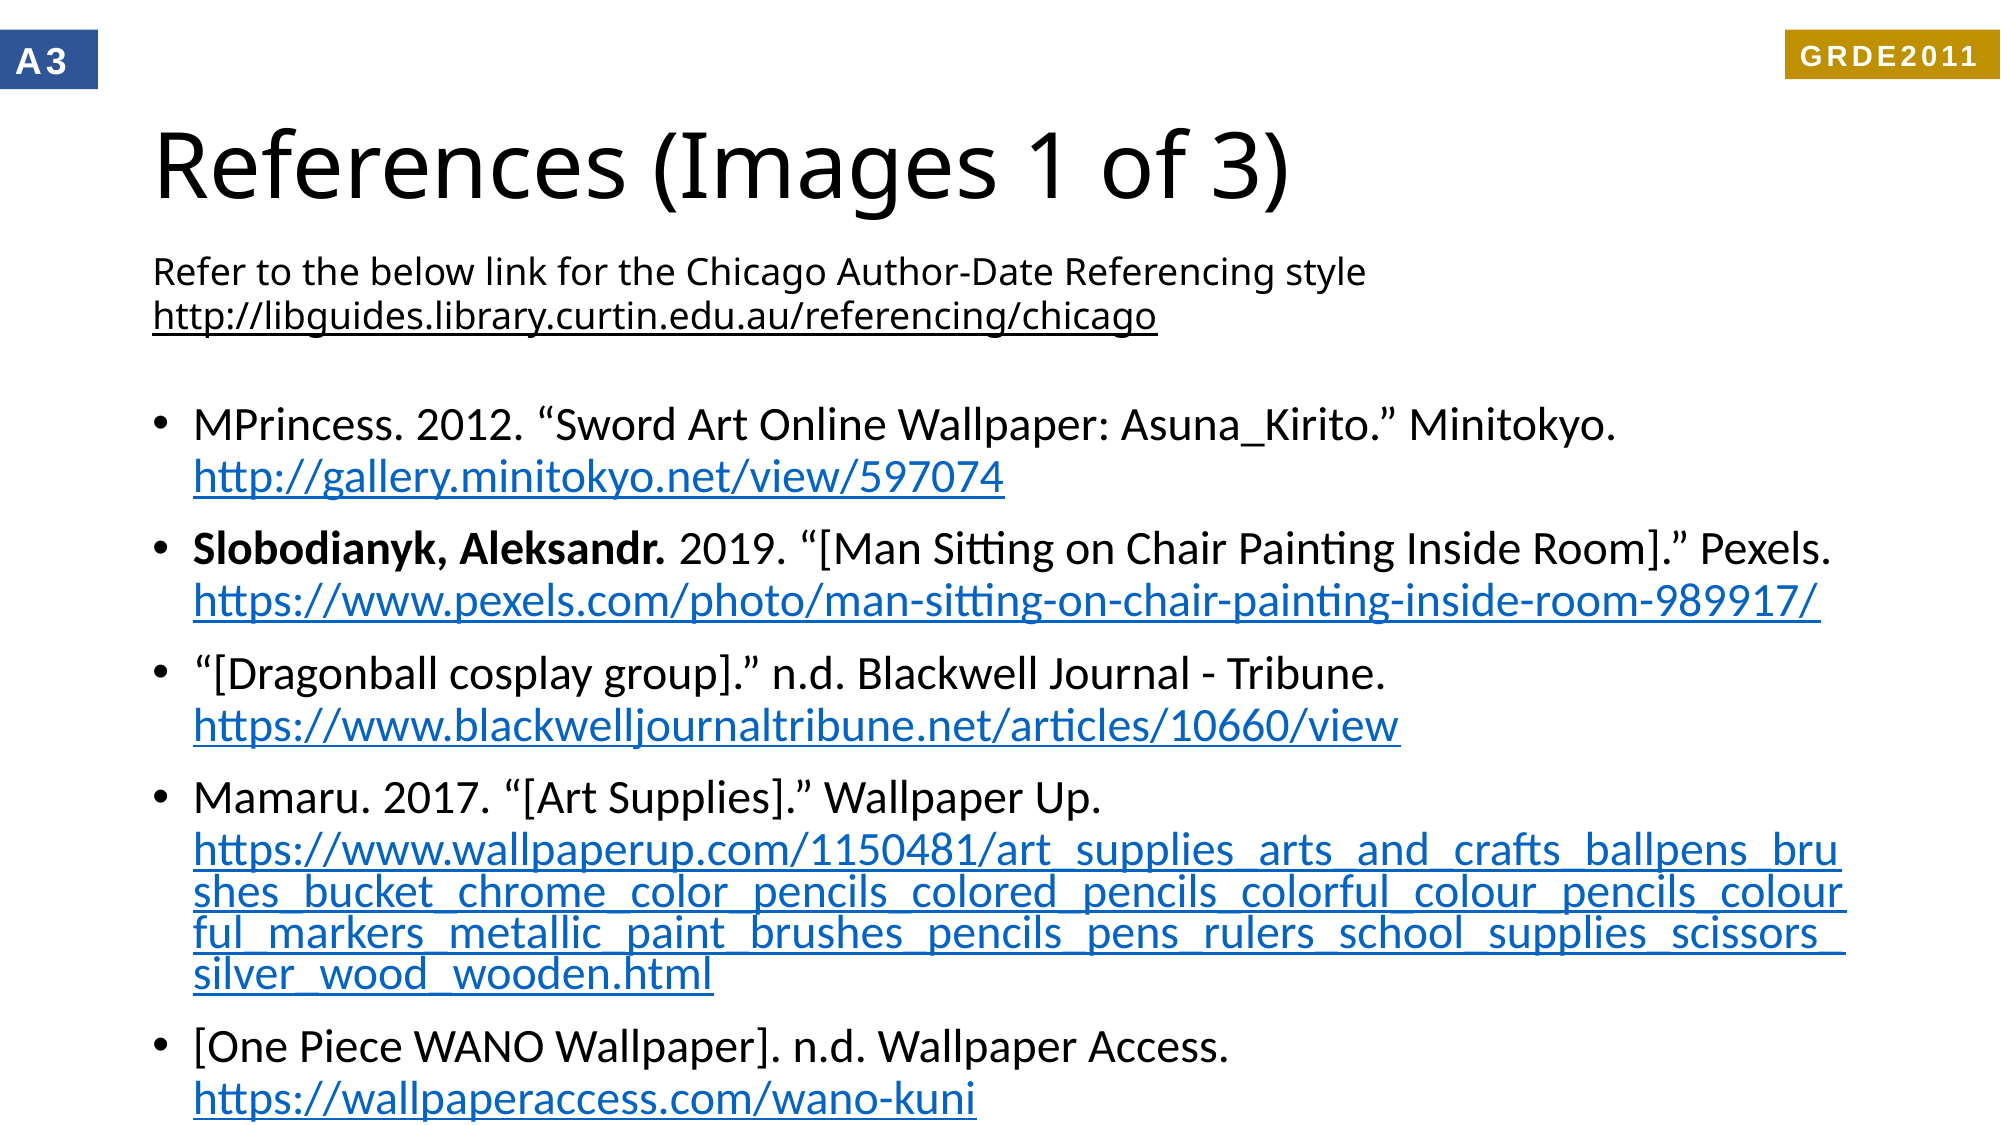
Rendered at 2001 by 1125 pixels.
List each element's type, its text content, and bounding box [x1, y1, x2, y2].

list MPrincess. 2012. “Sword Art Online Wallpaper: Asuna_Kirito.” Minitokyo. http://gallery.minitokyo.net/view/597074 Slobodianyk, Aleksandr. 2019. “[Man Sitting on Chair Painting Inside Room].” Pexels. https://www.pexels.com/photo/man-sitting-on-chair-painting-inside-room-989917/ “[Dragonball cosplay group].” n.d. Blackwell Journal - Tribune. https://www.blackwelljournaltribune.net/articles/10660/view Mamaru. 2017. “[Art Supplies].” Wallpaper Up. https://www.wallpaperup.com/1150481/art_supplies_arts_and_crafts_ballpens_brushes_bucket_chrome_color_pencils_colored_pencils_colorful_colour_pencils_colourful_markers_metallic_paint_brushes_pencils_pens_rulers_school_supplies_scissors_silver_wood_wooden.html [One Piece WANO Wallpaper]. n.d. Wallpaper Access. https://wallpaperaccess.com/wano-kuni [137, 391, 1863, 1014]
title References (Images 1 of 3) [137, 59, 1863, 278]
text_box GRDE2011 [1785, 29, 2000, 80]
text_box Refer to the below link for the Chicago Author-Date Referencing style http://libguides.library.curtin.edu.au/referencing/chicago [137, 240, 1803, 351]
text_box A3 [0, 29, 98, 90]
